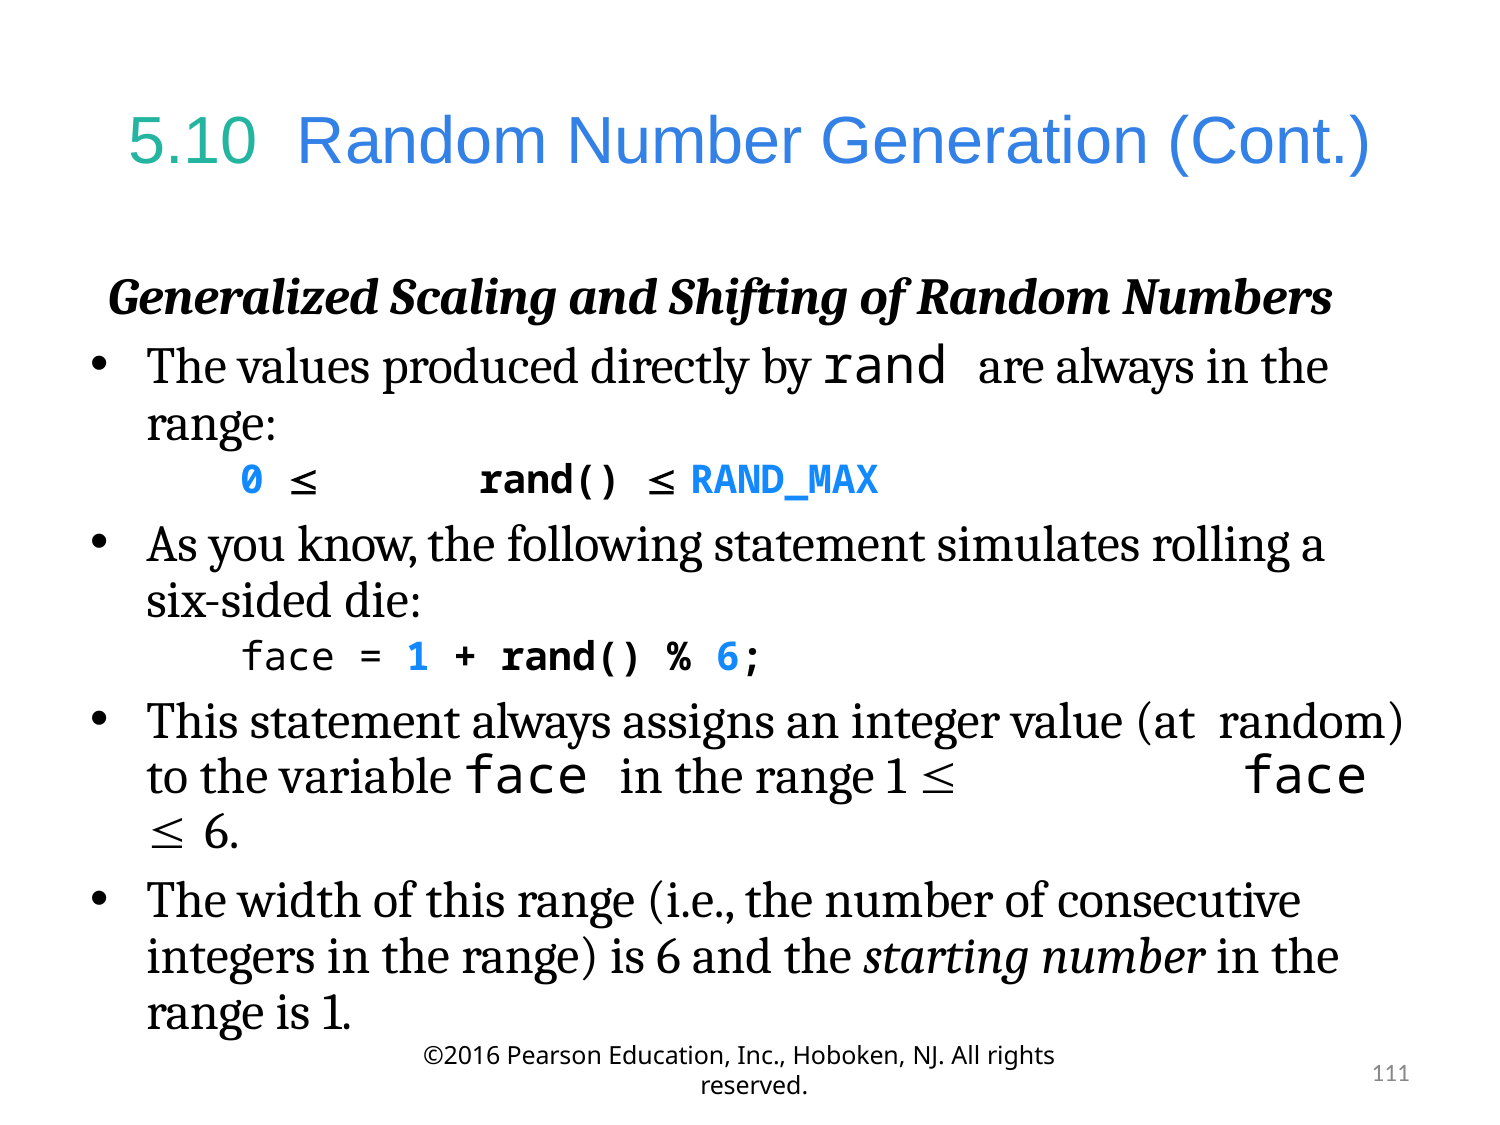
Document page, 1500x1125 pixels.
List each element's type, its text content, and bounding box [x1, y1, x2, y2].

text_box Generalized Scaling and Shifting of Random Numbers The values produced directly by rand are always in the range: 0  rand()  RAND_MAX As you know, the following statement simulates rolling a six-sided die: face = 1 + rand() % 6; This statement always assigns an integer value (at random) to the variable face in the range 1  face  6. The width of this range (i.e., the number of consecutive integers in the range) is 6 and the starting number in the range is 1. [87, 255, 1410, 1041]
footer ©2016 Pearson Education, Inc., Hoboken, NJ. All rights reserved. [421, 1041, 1092, 1125]
title 5.10 Random Number Generation (Cont.) [126, 94, 1374, 255]
slide_number 111 [1367, 1060, 1415, 1125]
